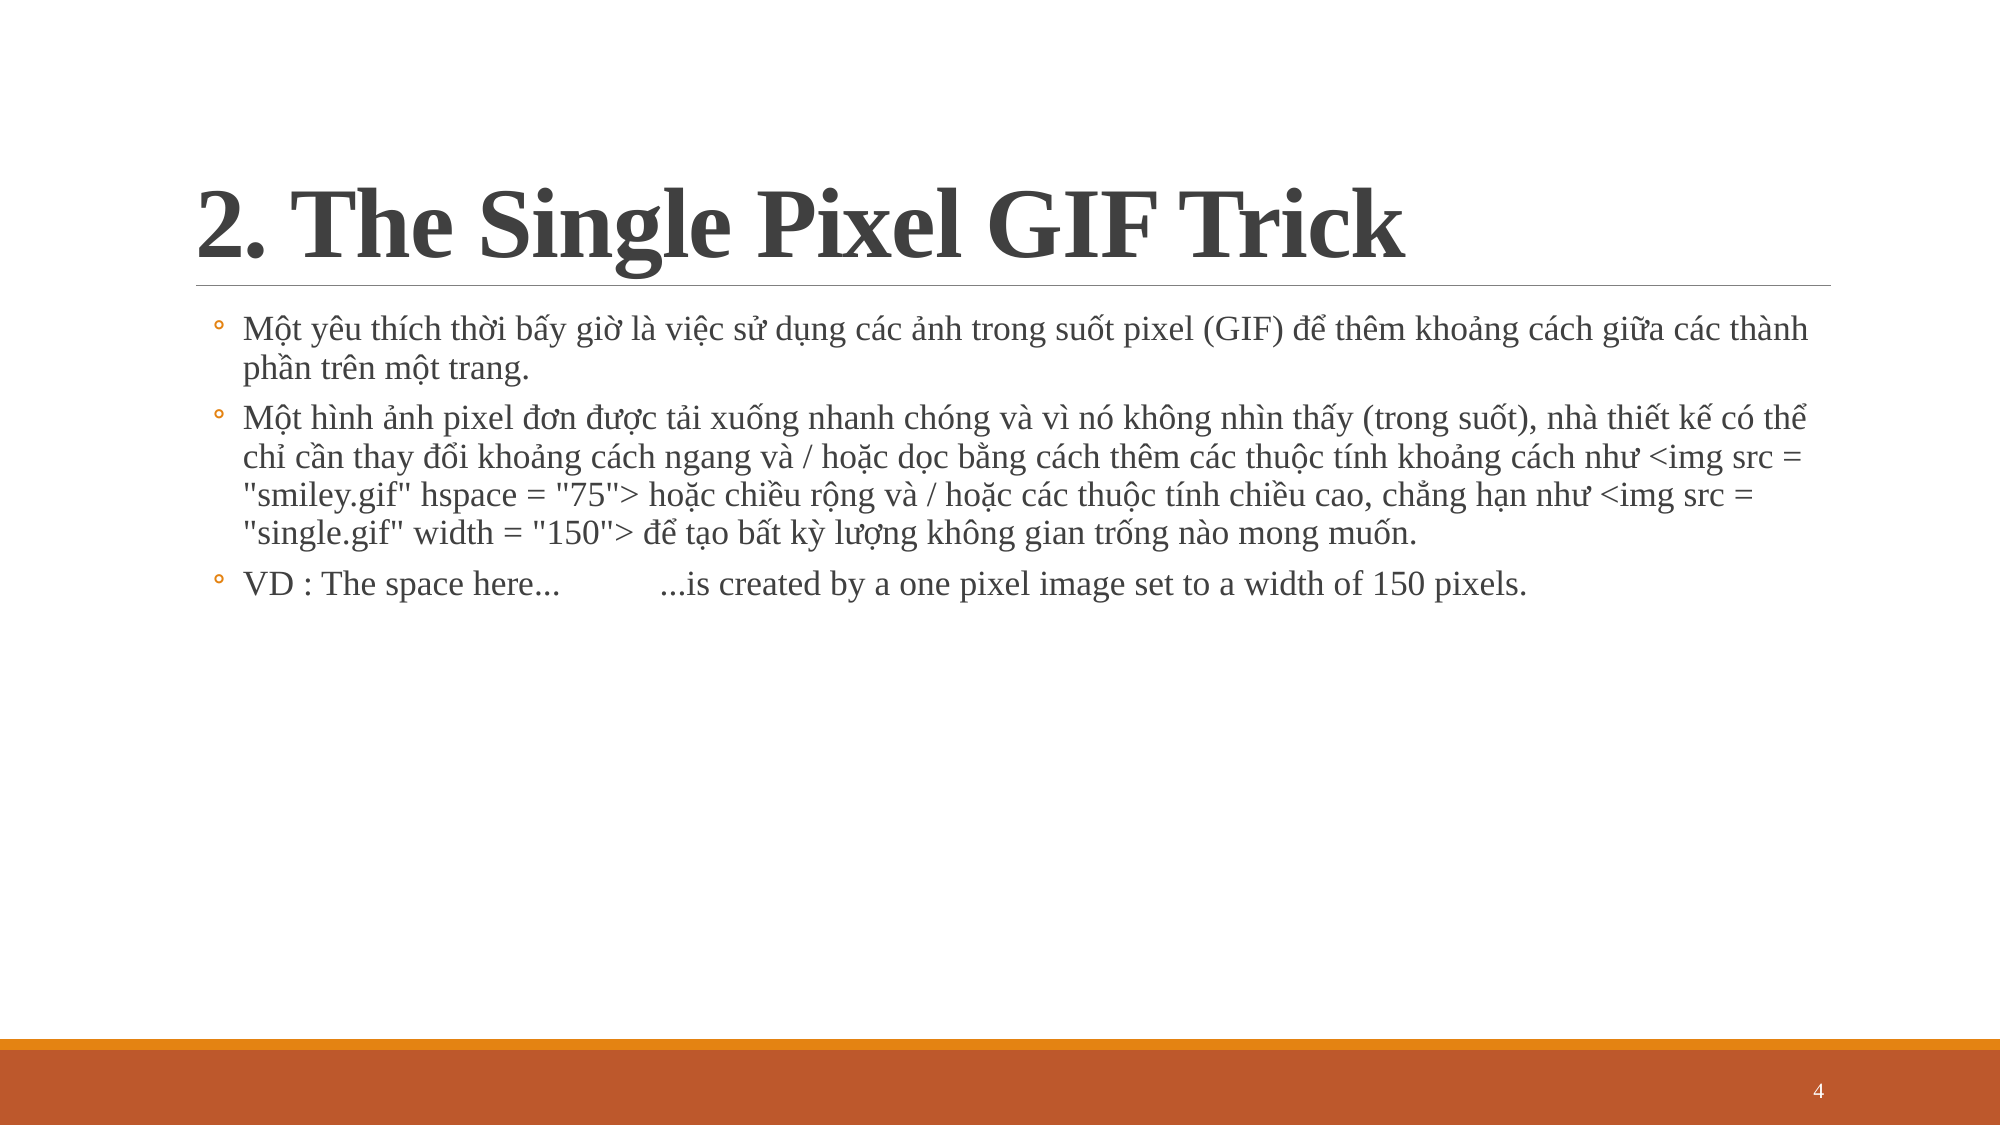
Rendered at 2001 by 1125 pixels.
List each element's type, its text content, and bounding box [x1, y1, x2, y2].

slide_number 4 [1624, 1059, 1840, 1120]
title 2. The Single Pixel GIF Trick [180, 47, 1830, 285]
list Một yêu thích thời bấy giờ là việc sử dụng các ảnh trong suốt pixel (GIF) để thêm khoảng cách giữa các thành phần trên một trang. Một hình ảnh pixel đơn được tải xuống nhanh chóng và vì nó không nhìn thấy (trong suốt), nhà thiết kế có thể chỉ cần thay đổi khoảng cách ngang và / hoặc dọc bằng cách thêm các thuộc tính khoảng cách như <img src = "smiley.gif" hspace = "75"> hoặc chiều rộng và / hoặc các thuộc tính chiều cao, chẳng hạn như <img src = "single.gif" width = "150"> để tạo bất kỳ lượng không gian trống nào mong muốn. VD : The space here... ...is created by a one pixel image set to a width of 150 pixels. [180, 302, 1830, 963]
